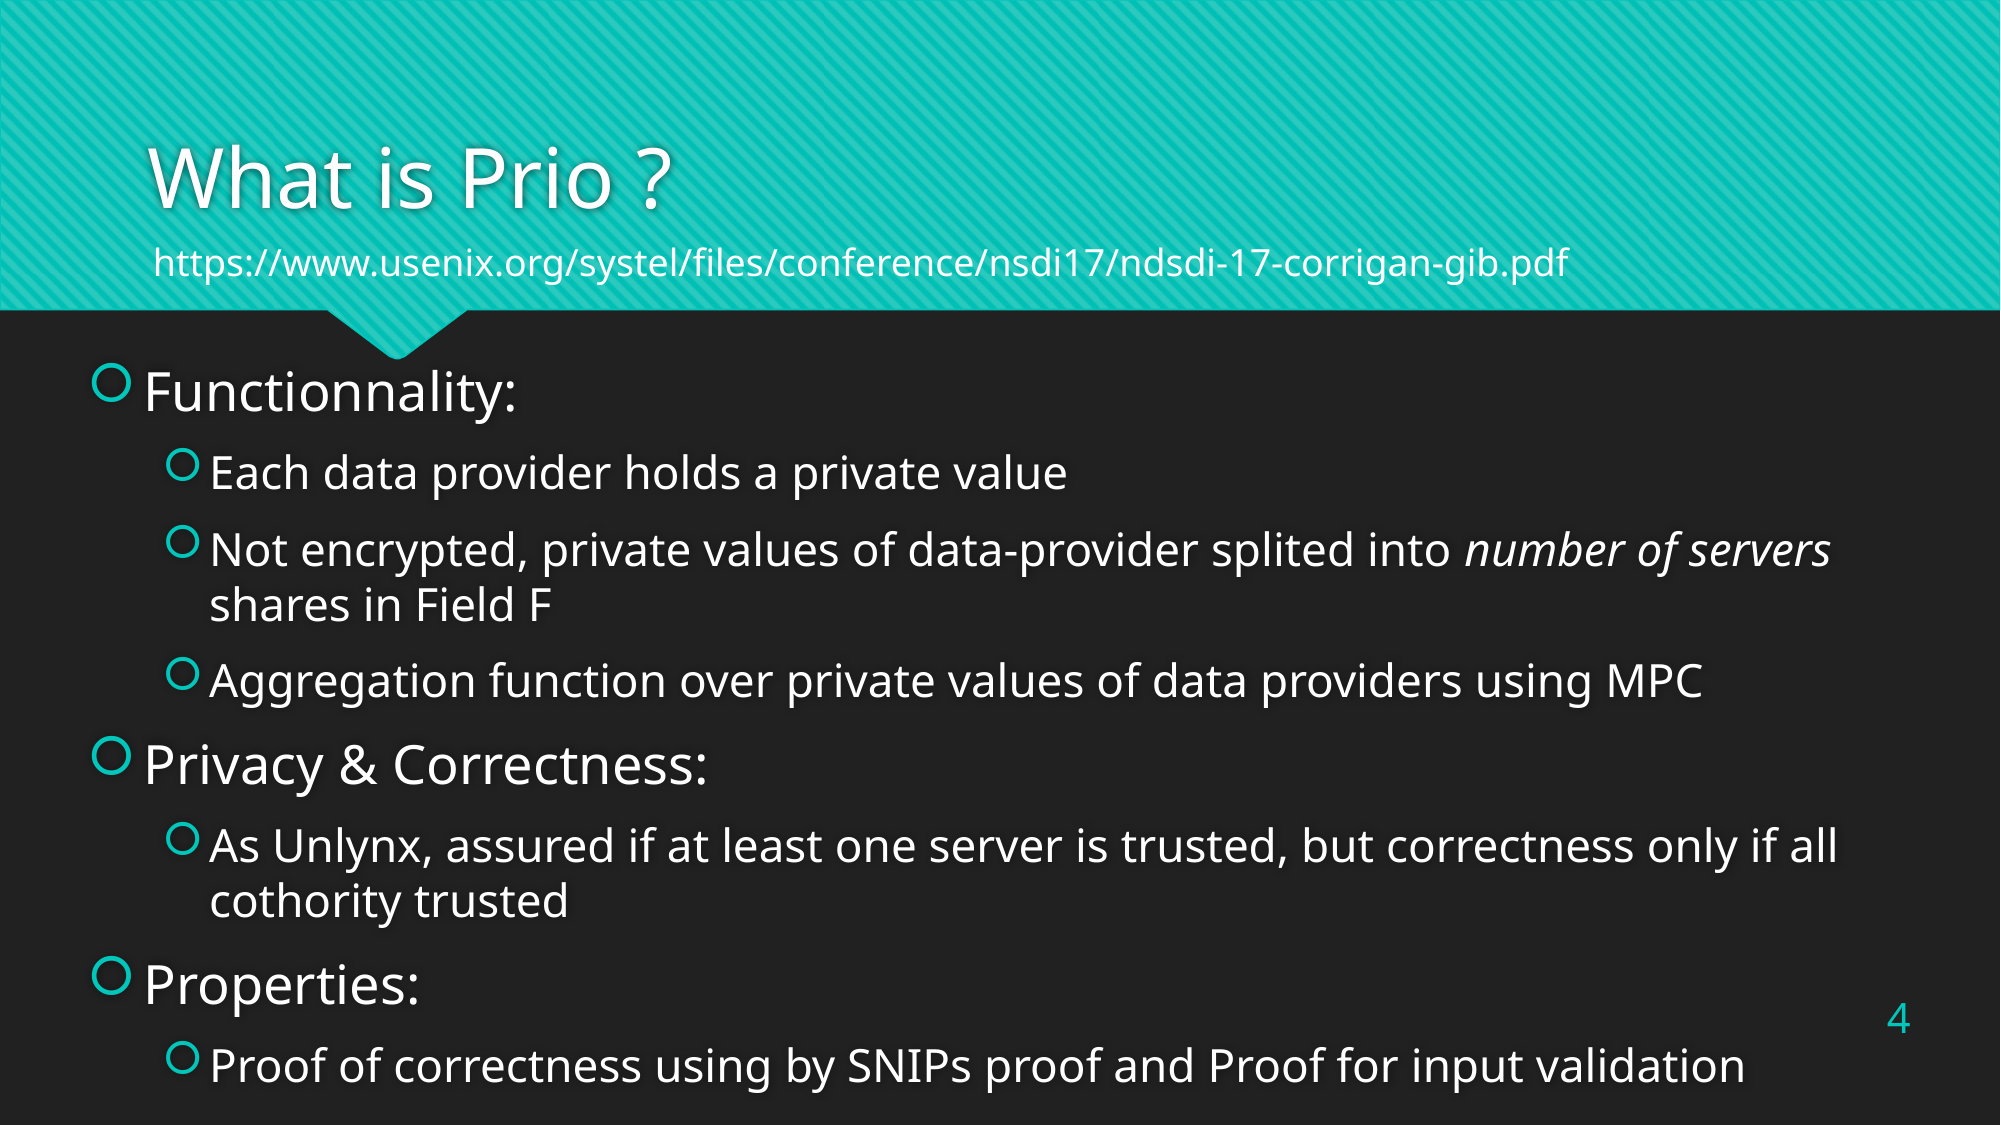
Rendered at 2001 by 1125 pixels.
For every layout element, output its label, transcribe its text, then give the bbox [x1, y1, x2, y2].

title What is Prio ? [132, 73, 1868, 231]
slide_number 4 [1751, 970, 1926, 1051]
list Functionnality: Each data provider holds a private value Not encrypted, private values of data-provider splited into number of servers shares in Field F Aggregation function over private values of data providers using MPC Privacy & Correctness: As Unlynx, assured if at least one server is trusted, but correctness only if all cothority trusted Properties: Proof of correctness using by SNIPs proof and Proof for input validation [72, 413, 1928, 948]
text_box https://www.usenix.org/systel/files/conference/nsdi17/ndsdi-17-corrigan-gib.pdf [128, 231, 1993, 337]
